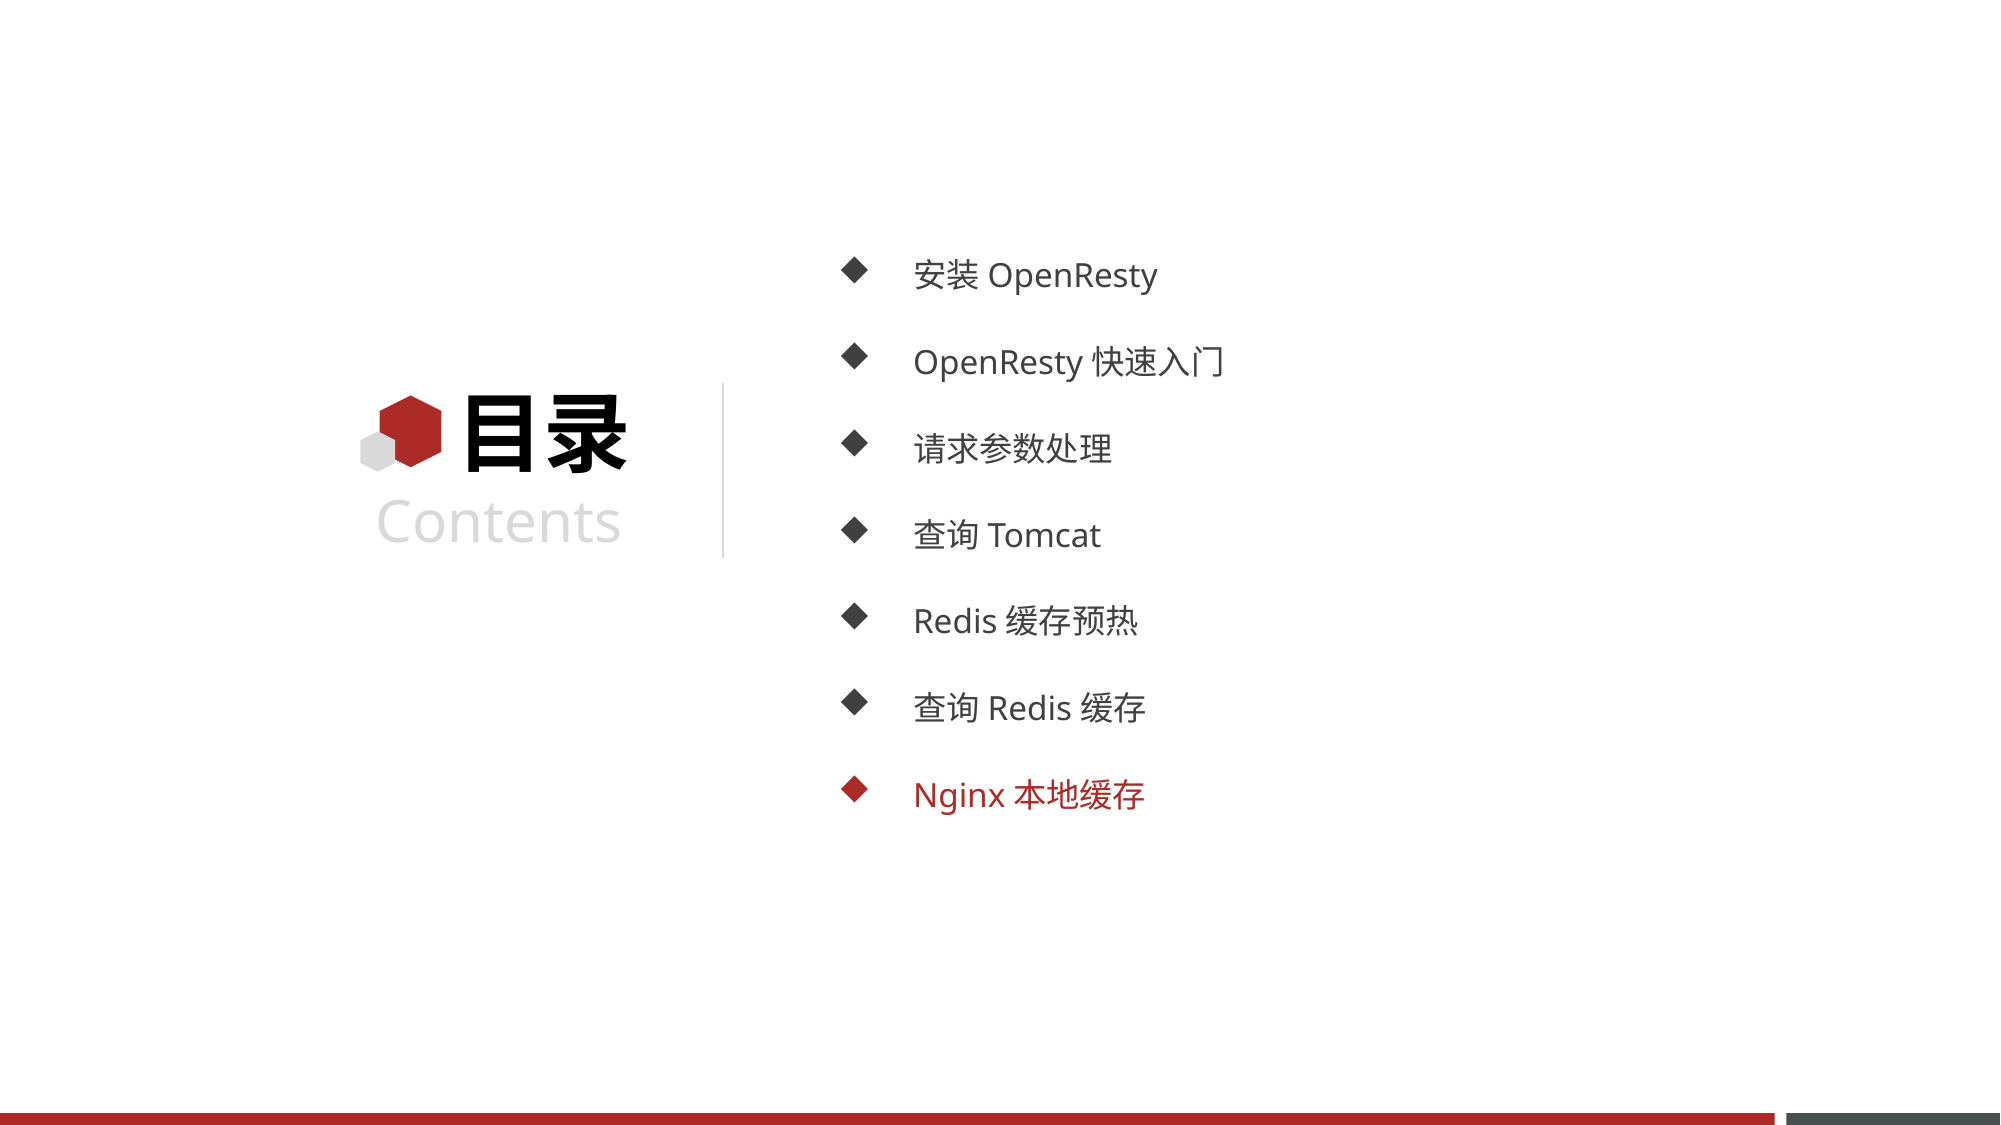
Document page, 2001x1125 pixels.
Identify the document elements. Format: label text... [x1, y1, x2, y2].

list 安装OpenResty OpenResty快速入门 请求参数处理 查询Tomcat Redis缓存预热 查询Redis缓存 Nginx本地缓存 [823, 165, 1804, 864]
